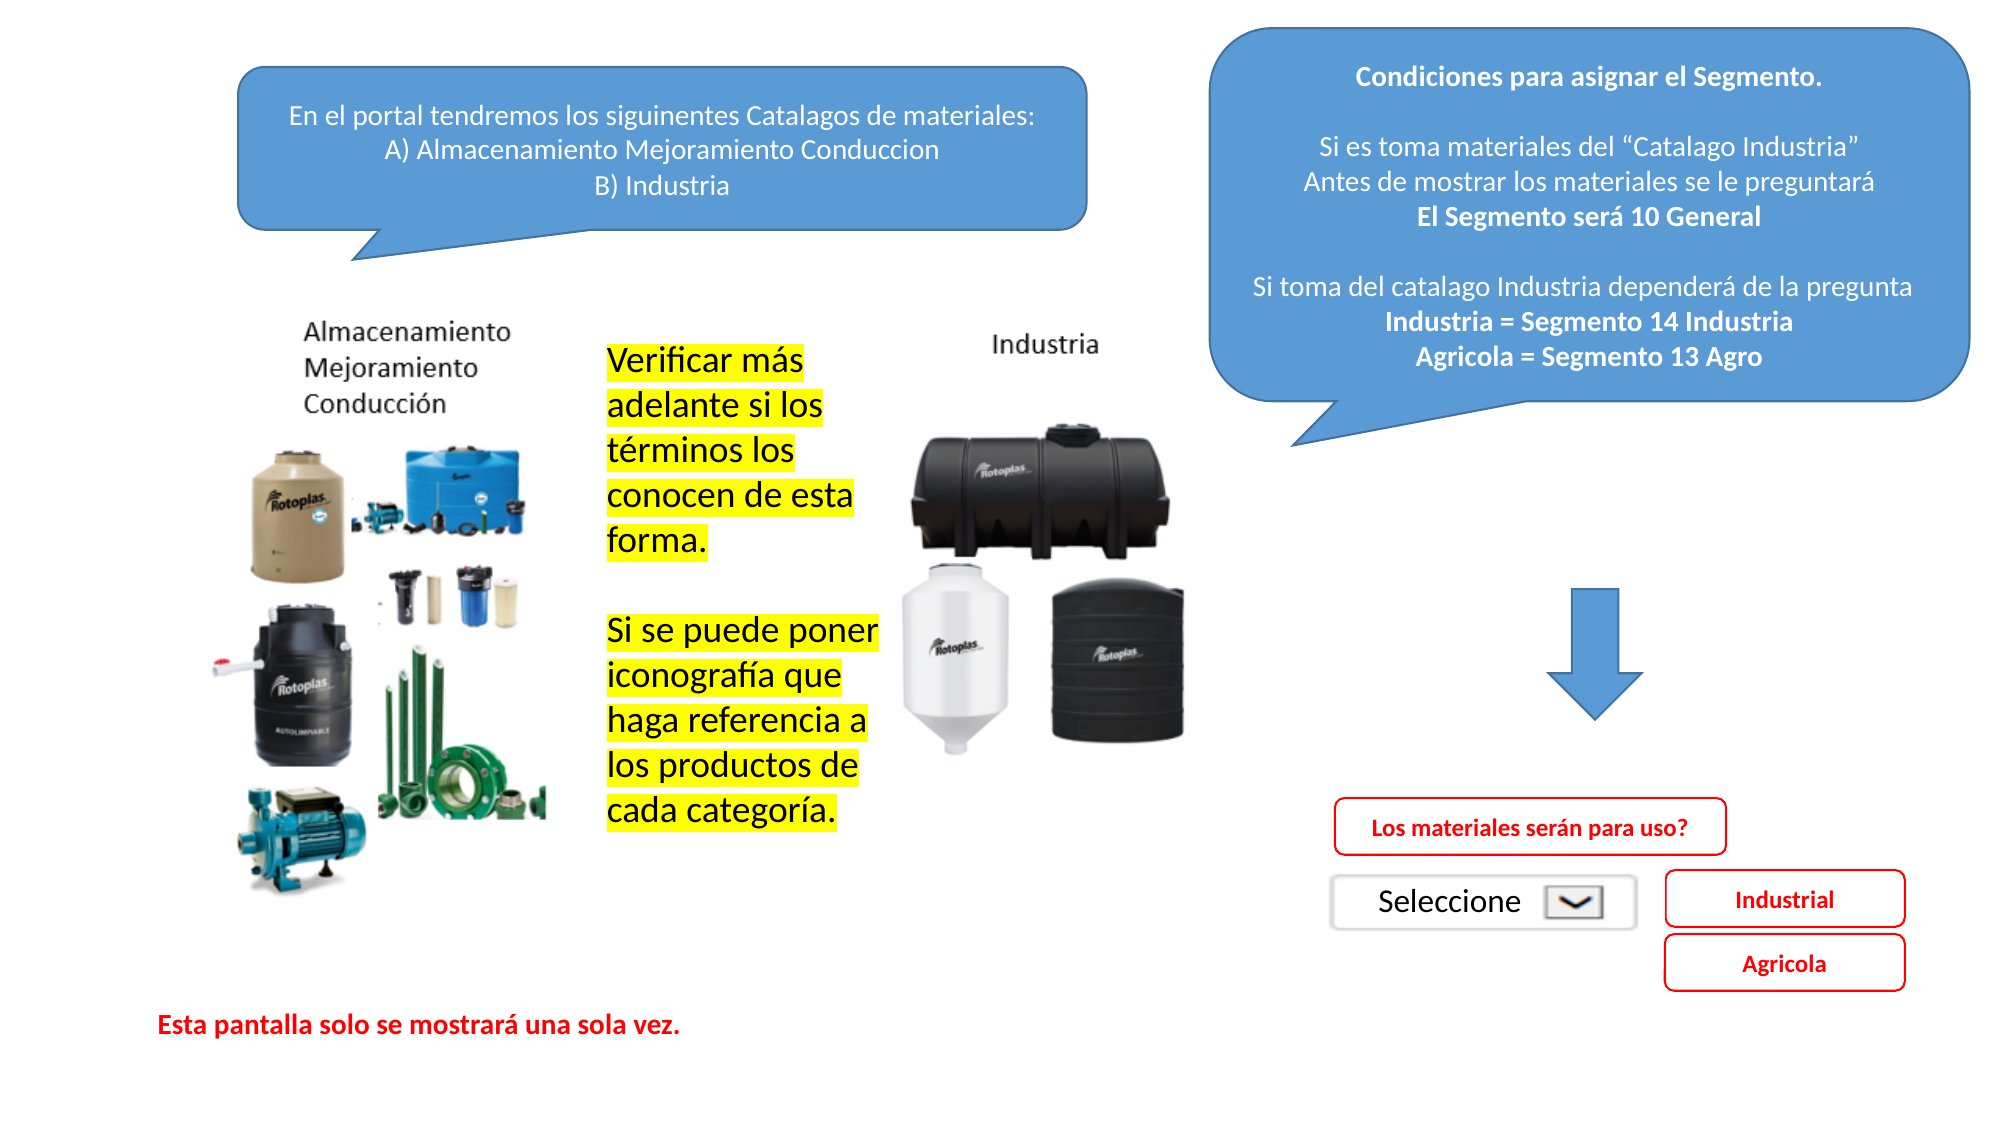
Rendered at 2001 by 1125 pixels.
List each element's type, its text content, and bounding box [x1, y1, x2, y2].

picture [1317, 865, 1665, 955]
picture [114, 274, 1264, 953]
text_box Condiciones para asignar el Segmento. Si es toma materiales del “Catalago Industria” Antes de mostrar los materiales se le preguntará El Segmento será 10 General Si toma del catalago Industria dependerá de la pregunta Industria = Segmento 14 Industria Agricola = Segmento 13 Agro [1208, 27, 1971, 448]
text_box Esta pantalla solo se mostrará una sola vez. [142, 997, 697, 1048]
text_box Los materiales serán para uso? [1333, 797, 1728, 856]
text_box [1546, 588, 1644, 722]
text_box Agricola [1663, 933, 1906, 992]
text_box Industrial [1665, 869, 1906, 928]
text_box En el portal tendremos los siguinentes Catalagos de materiales: A) Almacenamiento Mejoramiento Conduccion B) Industria [236, 65, 1088, 262]
